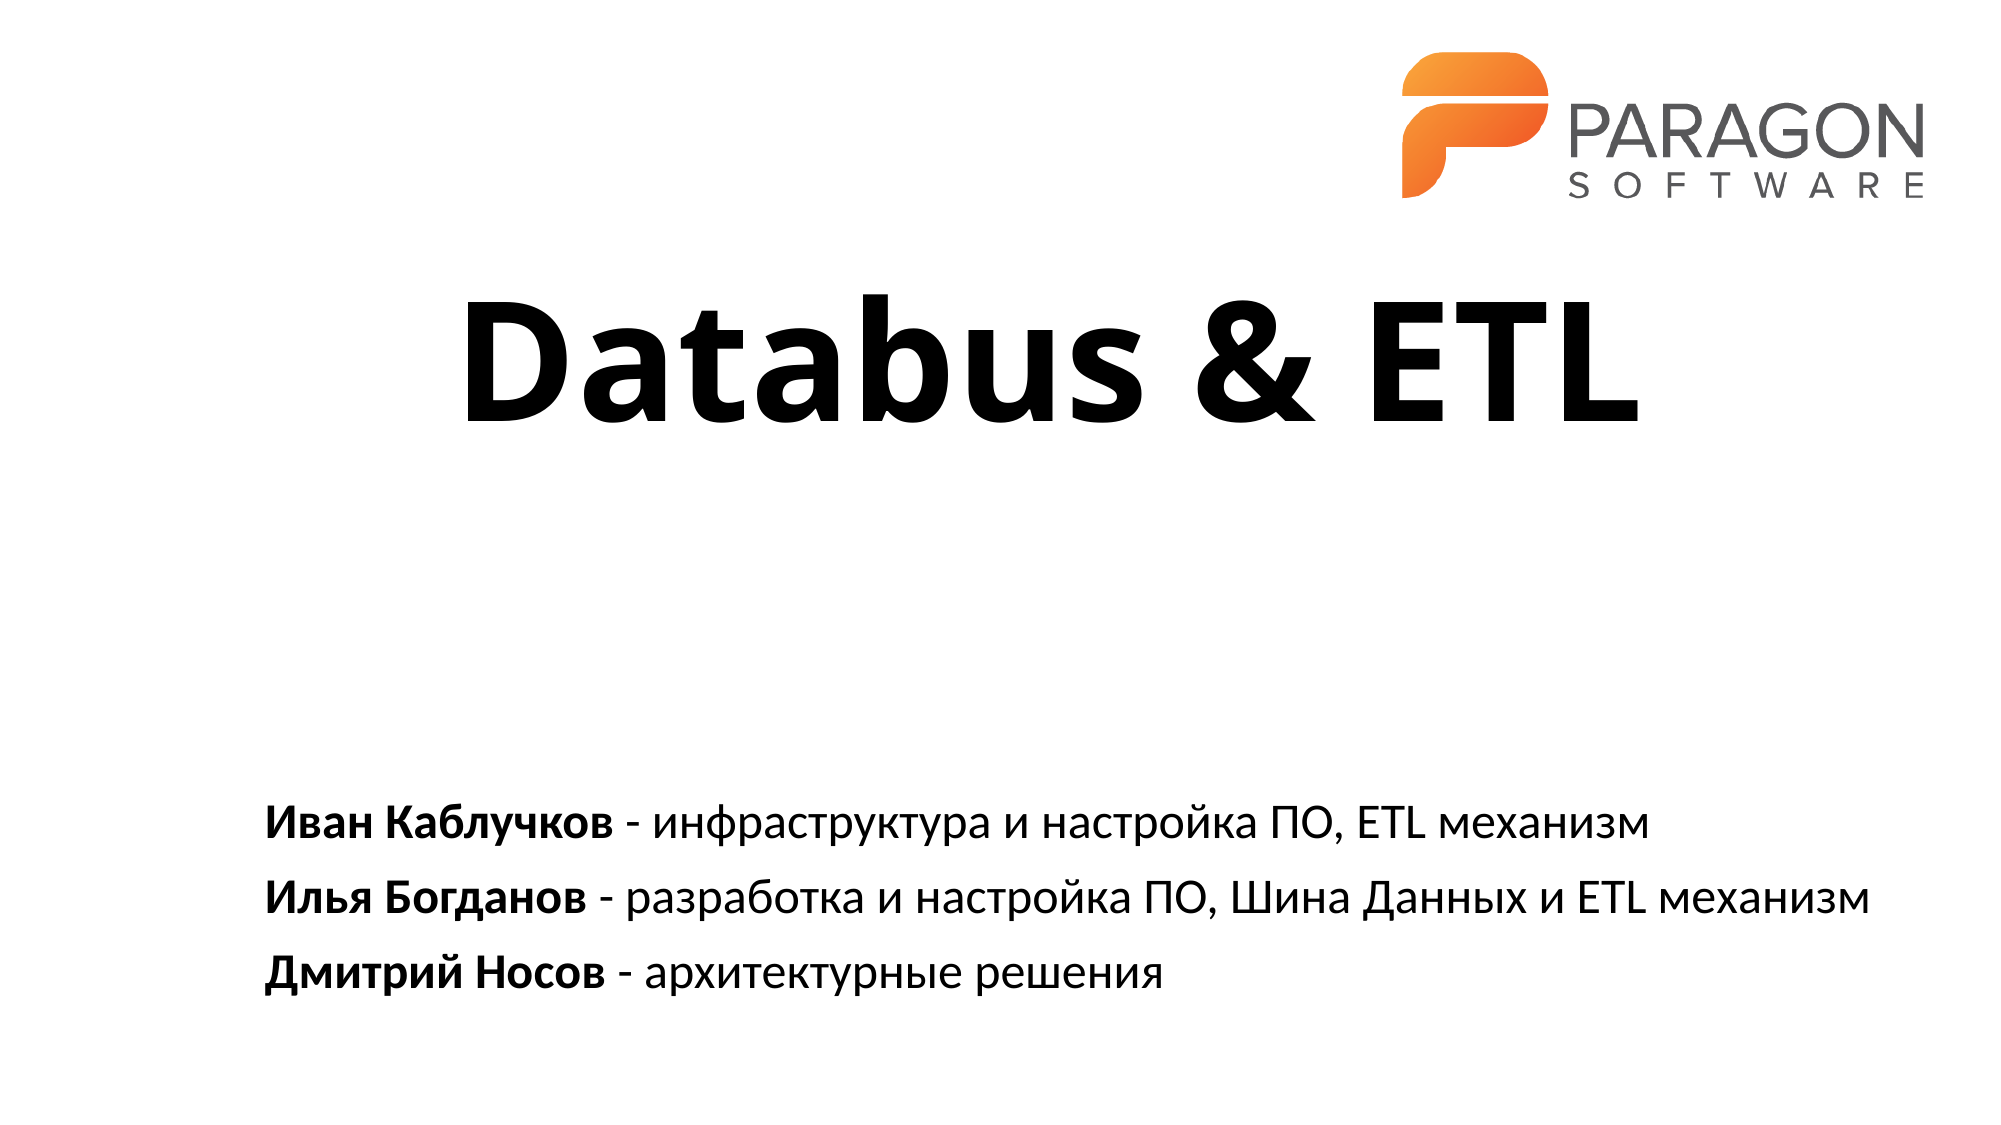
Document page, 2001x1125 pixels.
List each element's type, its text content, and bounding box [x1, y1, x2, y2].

picture [1350, 0, 1975, 250]
subtitle Иван Каблучков - инфраструктура и настройка ПО, ETL механизм Илья Богданов - разработка и настройка ПО, Шина Данных и ETL механизм Дмитрий Носов - архитектурные решения [249, 788, 1935, 1060]
title Databus & ETL [299, 250, 1800, 465]
